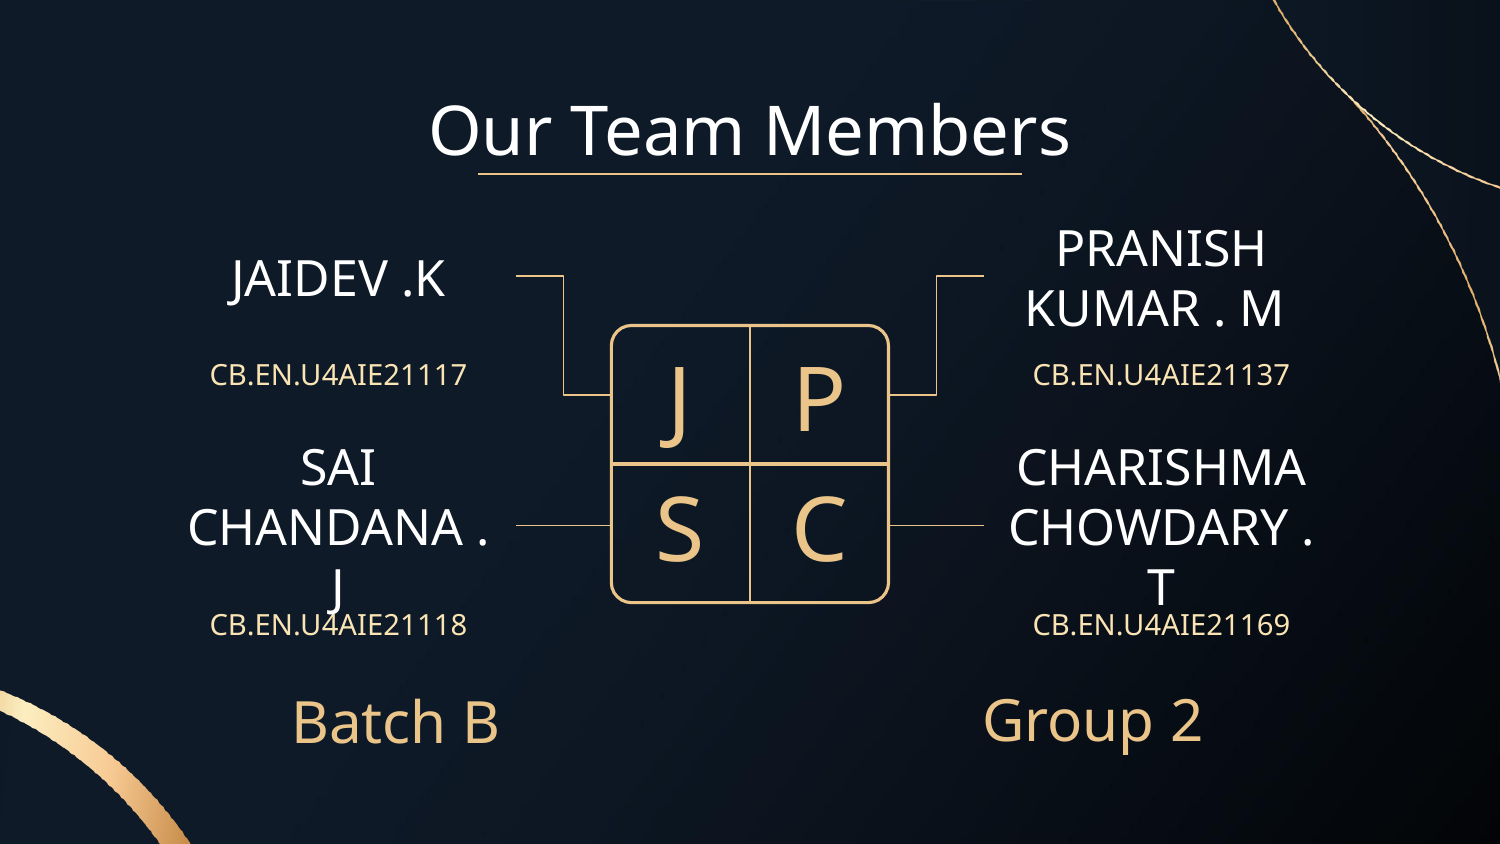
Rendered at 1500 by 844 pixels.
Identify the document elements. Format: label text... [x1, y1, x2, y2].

text_box CHARISHMA CHOWDARY . T [988, 498, 1339, 553]
picture [0, 0, 1500, 844]
text_box CB.EN.U4AIE21117 [161, 315, 510, 432]
text_box CB.EN.U4AIE21169 [984, 565, 1339, 682]
text_box Batch B [253, 669, 538, 807]
title Our Team Members [116, 88, 1383, 167]
text_box Group 2 [950, 667, 1235, 805]
text_box CB.EN.U4AIE21137 [988, 315, 1339, 432]
text_box JAIDEV .K [161, 248, 516, 304]
text_box CB.EN.U4AIE21118 [161, 565, 516, 682]
text_box PRANISH KUMAR . M [984, 248, 1339, 304]
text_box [515, 275, 985, 603]
text_box SAI CHANDANA . J [161, 498, 510, 553]
